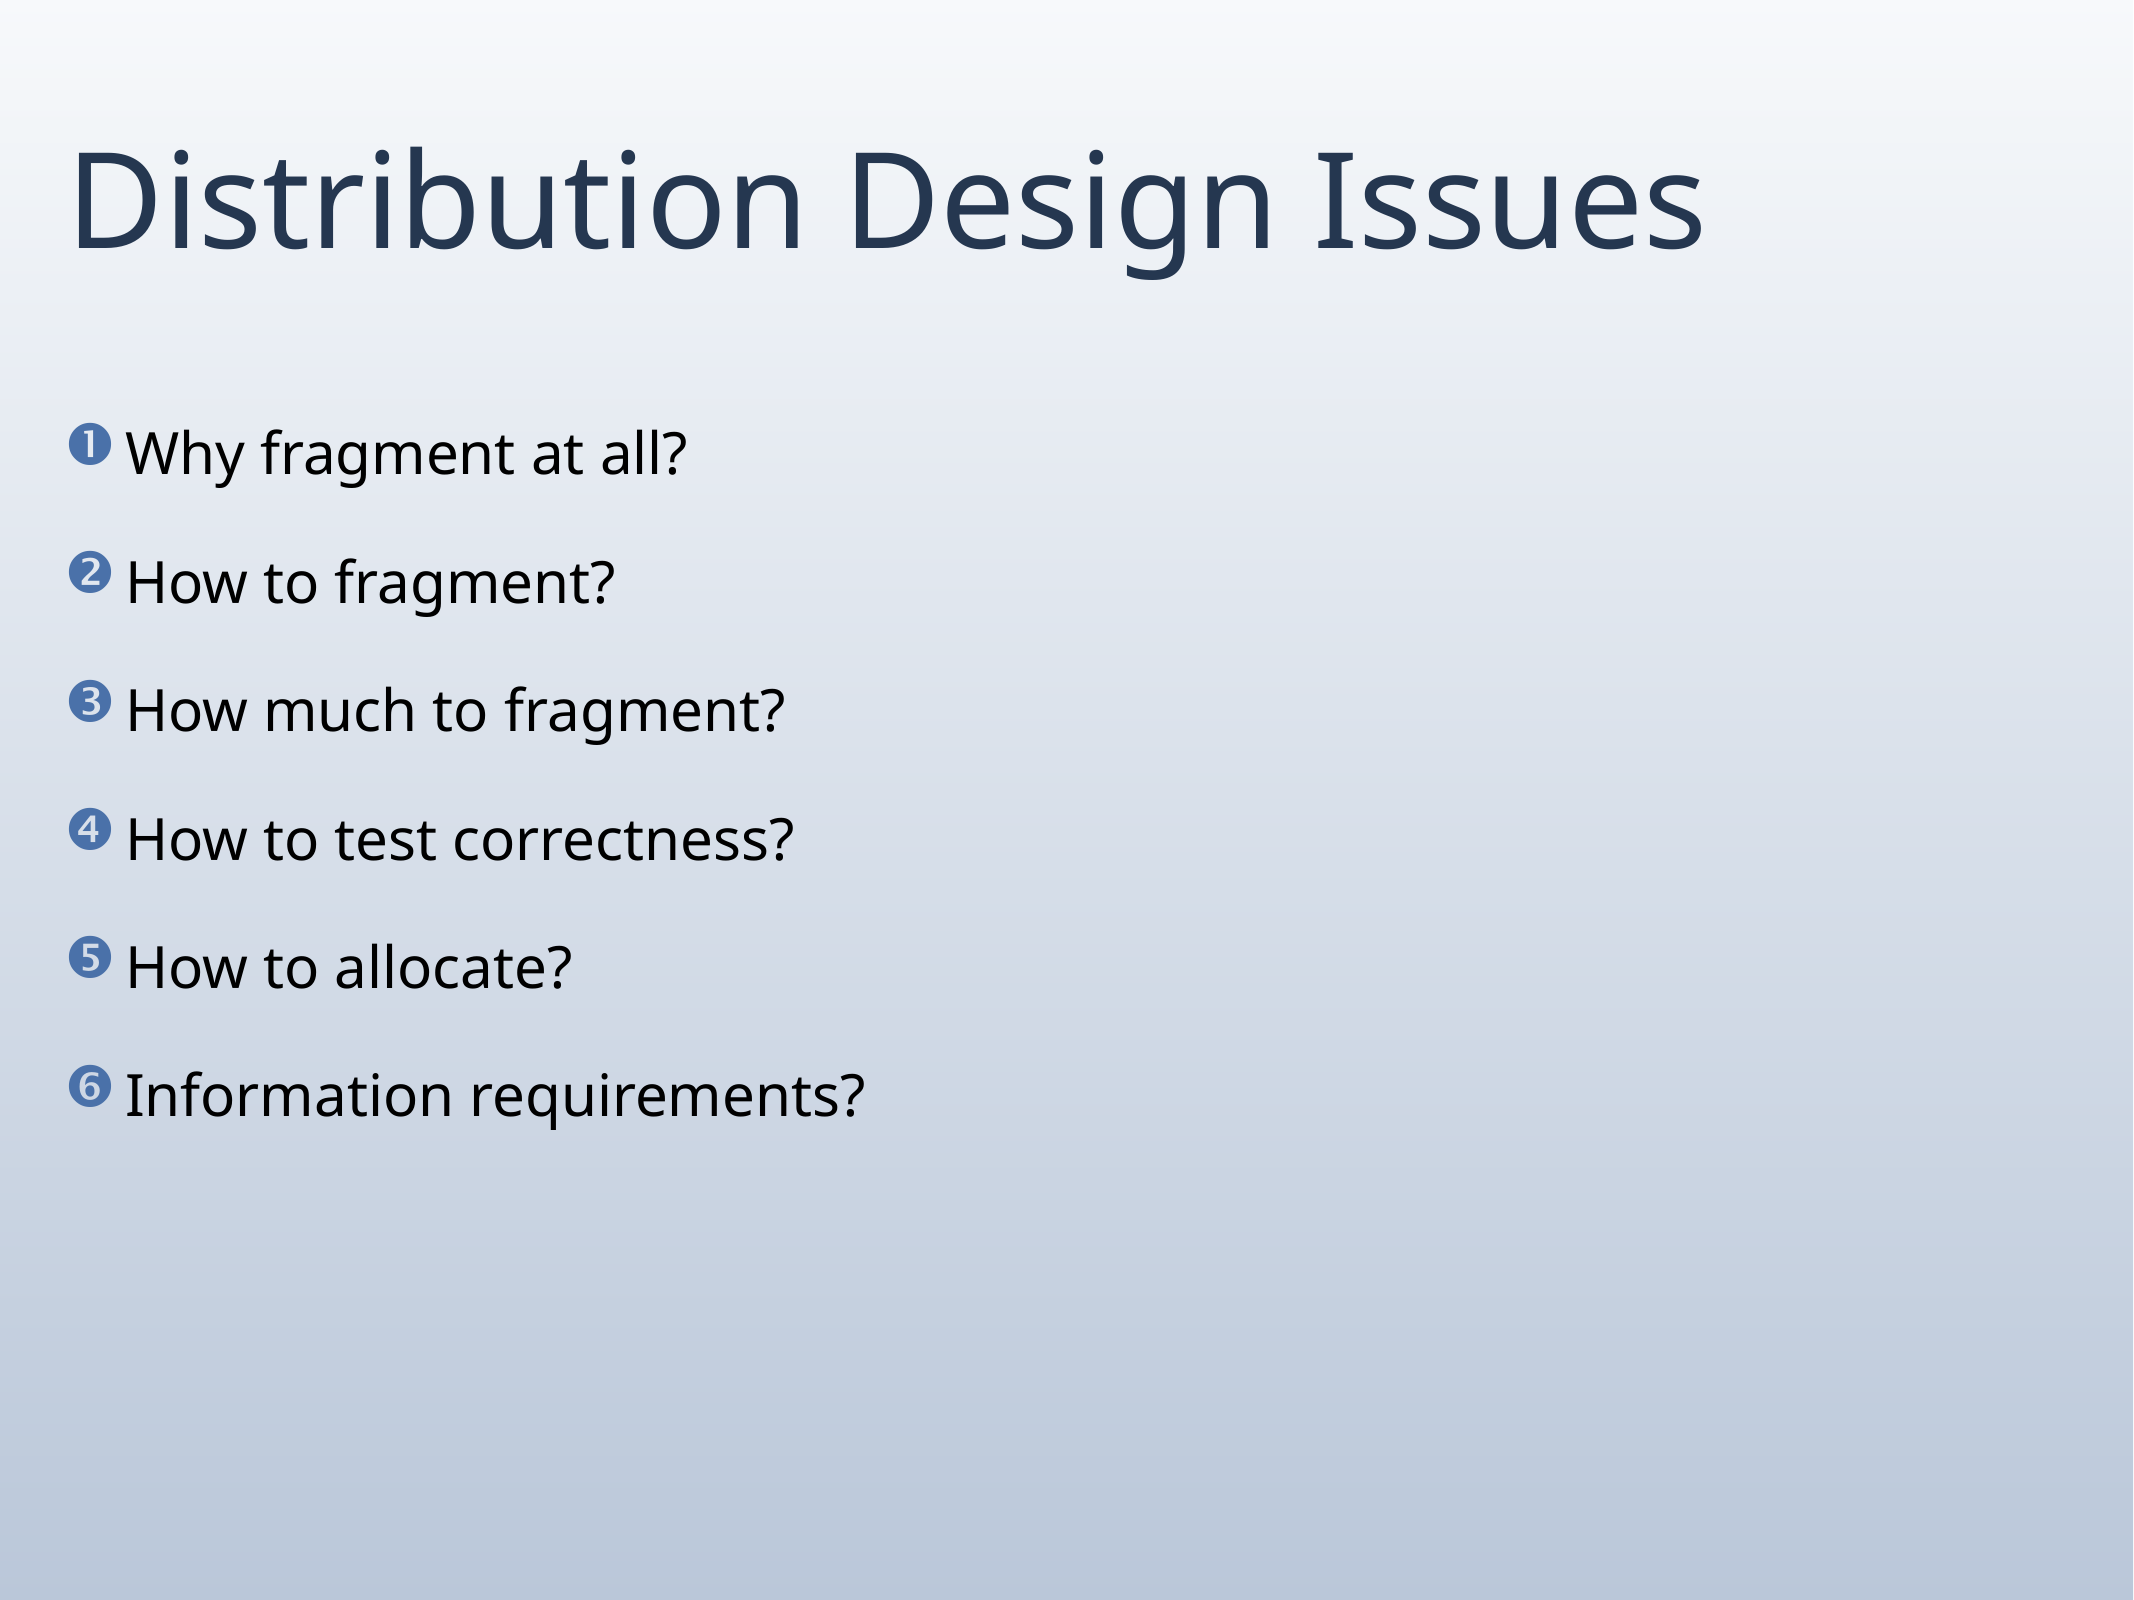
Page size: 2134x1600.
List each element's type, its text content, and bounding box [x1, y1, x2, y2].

title Distribution Design Issues [58, 72, 2075, 338]
list Why fragment at all? How to fragment? How much to fragment? How to test correctness? How to allocate? Information requirements? [56, 408, 2073, 1519]
